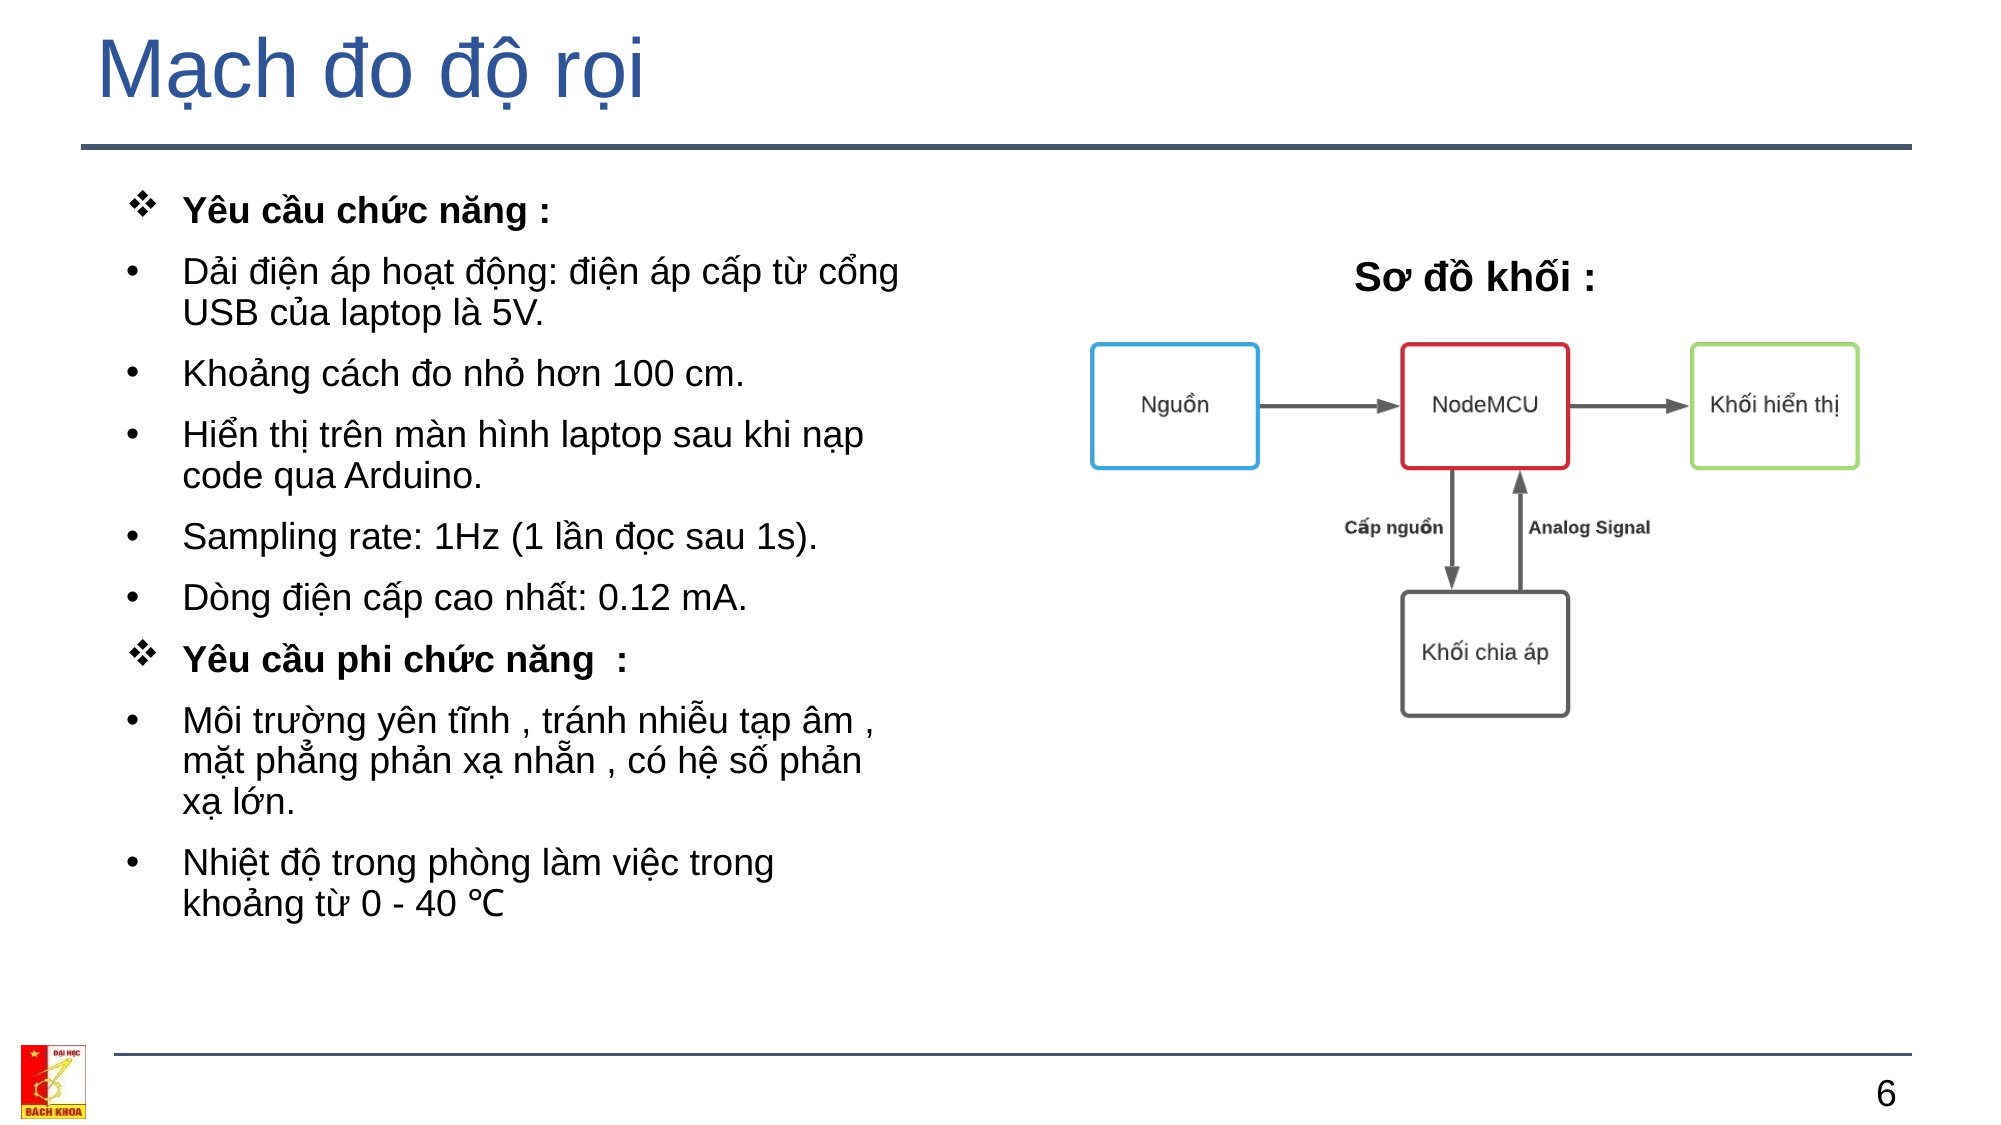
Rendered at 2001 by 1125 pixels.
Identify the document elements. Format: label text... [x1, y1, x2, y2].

slide_number 6 [1461, 1061, 1912, 1122]
text_box Sơ đồ khối : [1144, 242, 1807, 301]
list Yêu cầu chức năng : Dải điện áp hoạt động: điện áp cấp từ cổng USB của laptop là 5V. Khoảng cách đo nhỏ hơn 100 cm. Hiển thị trên màn hình laptop sau khi nạp code qua Arduino. Sampling rate: 1Hz (1 lần đọc sau 1s). Dòng điện cấp cao nhất: 0.12 mA. Yêu cầu phi chức năng : Môi trường yên tĩnh , tránh nhiễu tạp âm , mặt phẳng phản xạ nhẵn , có hệ số phản xạ lớn. Nhiệt độ trong phòng làm việc trong khoảng từ 0 - 40 ℃ [92, 183, 920, 1076]
picture [21, 1045, 86, 1119]
title Mạch đo độ rọi [81, 0, 1912, 140]
picture [1051, 302, 1900, 758]
